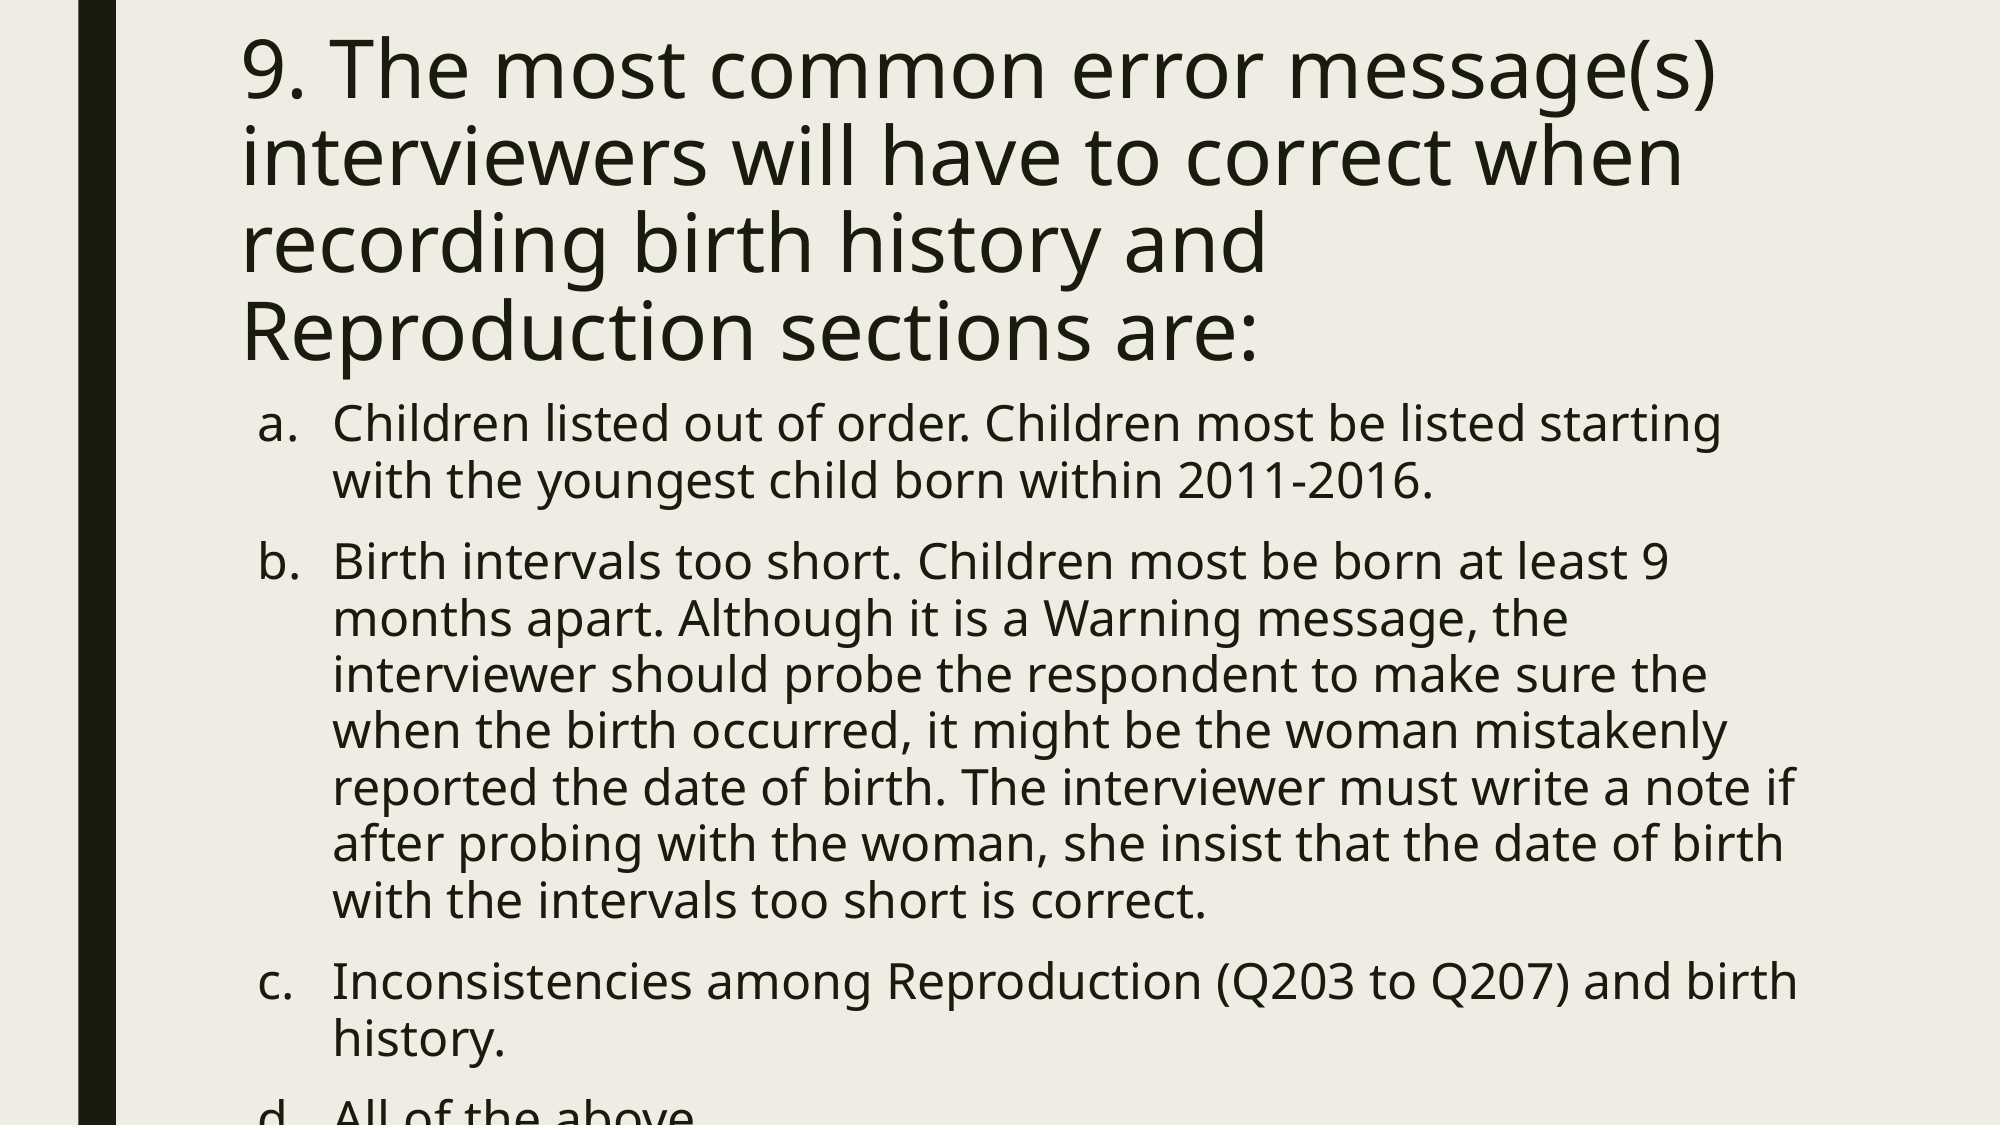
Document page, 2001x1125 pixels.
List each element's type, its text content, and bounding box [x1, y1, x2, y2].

title 9. The most common error message(s) interviewers will have to correct when recording birth history and Reproduction sections are: [225, 21, 1800, 390]
list Children listed out of order. Children most be listed starting with the youngest child born within 2011-2016. Birth intervals too short. Children most be born at least 9 months apart. Although it is a Warning message, the interviewer should probe the respondent to make sure the when the birth occurred, it might be the woman mistakenly reported the date of birth. The interviewer must write a note if after probing with the woman, she insist that the date of birth with the intervals too short is correct. Inconsistencies among Reproduction (Q203 to Q207) and birth history. All of the above. [242, 389, 1818, 1106]
